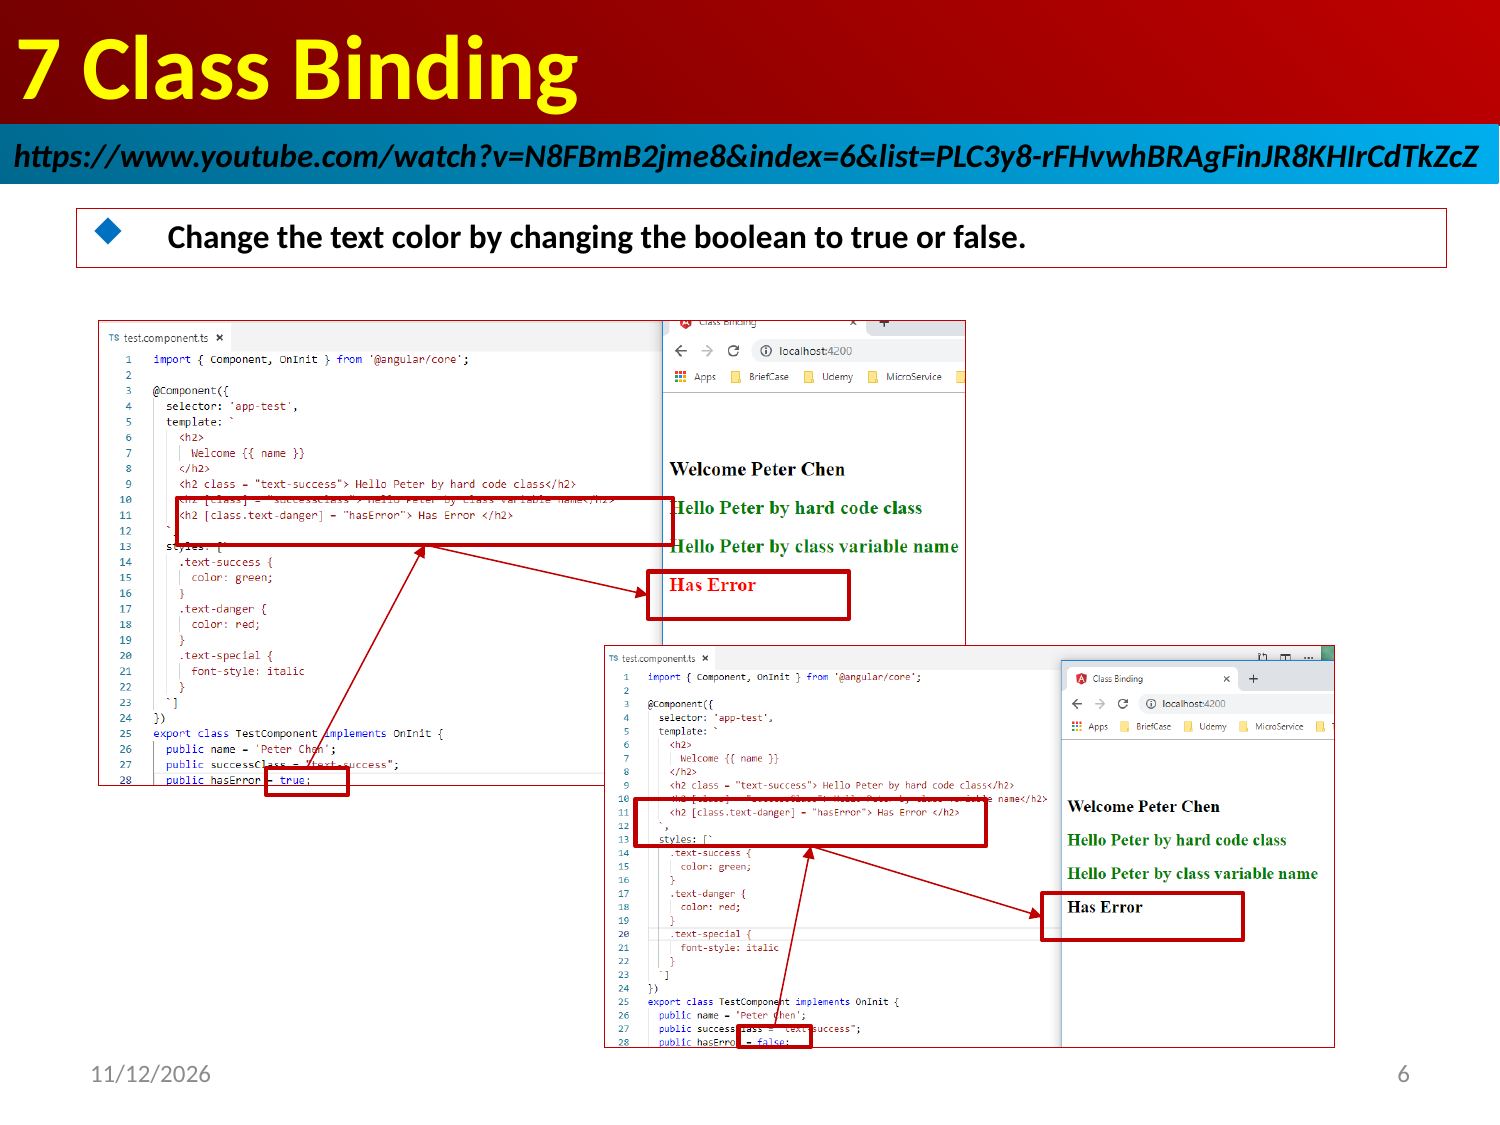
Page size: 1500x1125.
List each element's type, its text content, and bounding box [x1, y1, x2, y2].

subtitle Change the text color by changing the boolean to true or false. [76, 208, 1447, 268]
picture [97, 319, 1335, 1048]
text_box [426, 544, 649, 596]
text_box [774, 845, 812, 1027]
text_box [306, 544, 426, 768]
slide_number 6 [1074, 1042, 1425, 1103]
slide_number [75, 1042, 425, 1103]
text_box https://www.youtube.com/watch?v=N8FBmB2jme8&index=6&list=PLC3y8-rFHvwhBRAgFinJR8KHIrCdTkZcZ [0, 124, 1499, 184]
title 7 Class Binding [0, 0, 1500, 126]
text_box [812, 845, 1043, 918]
